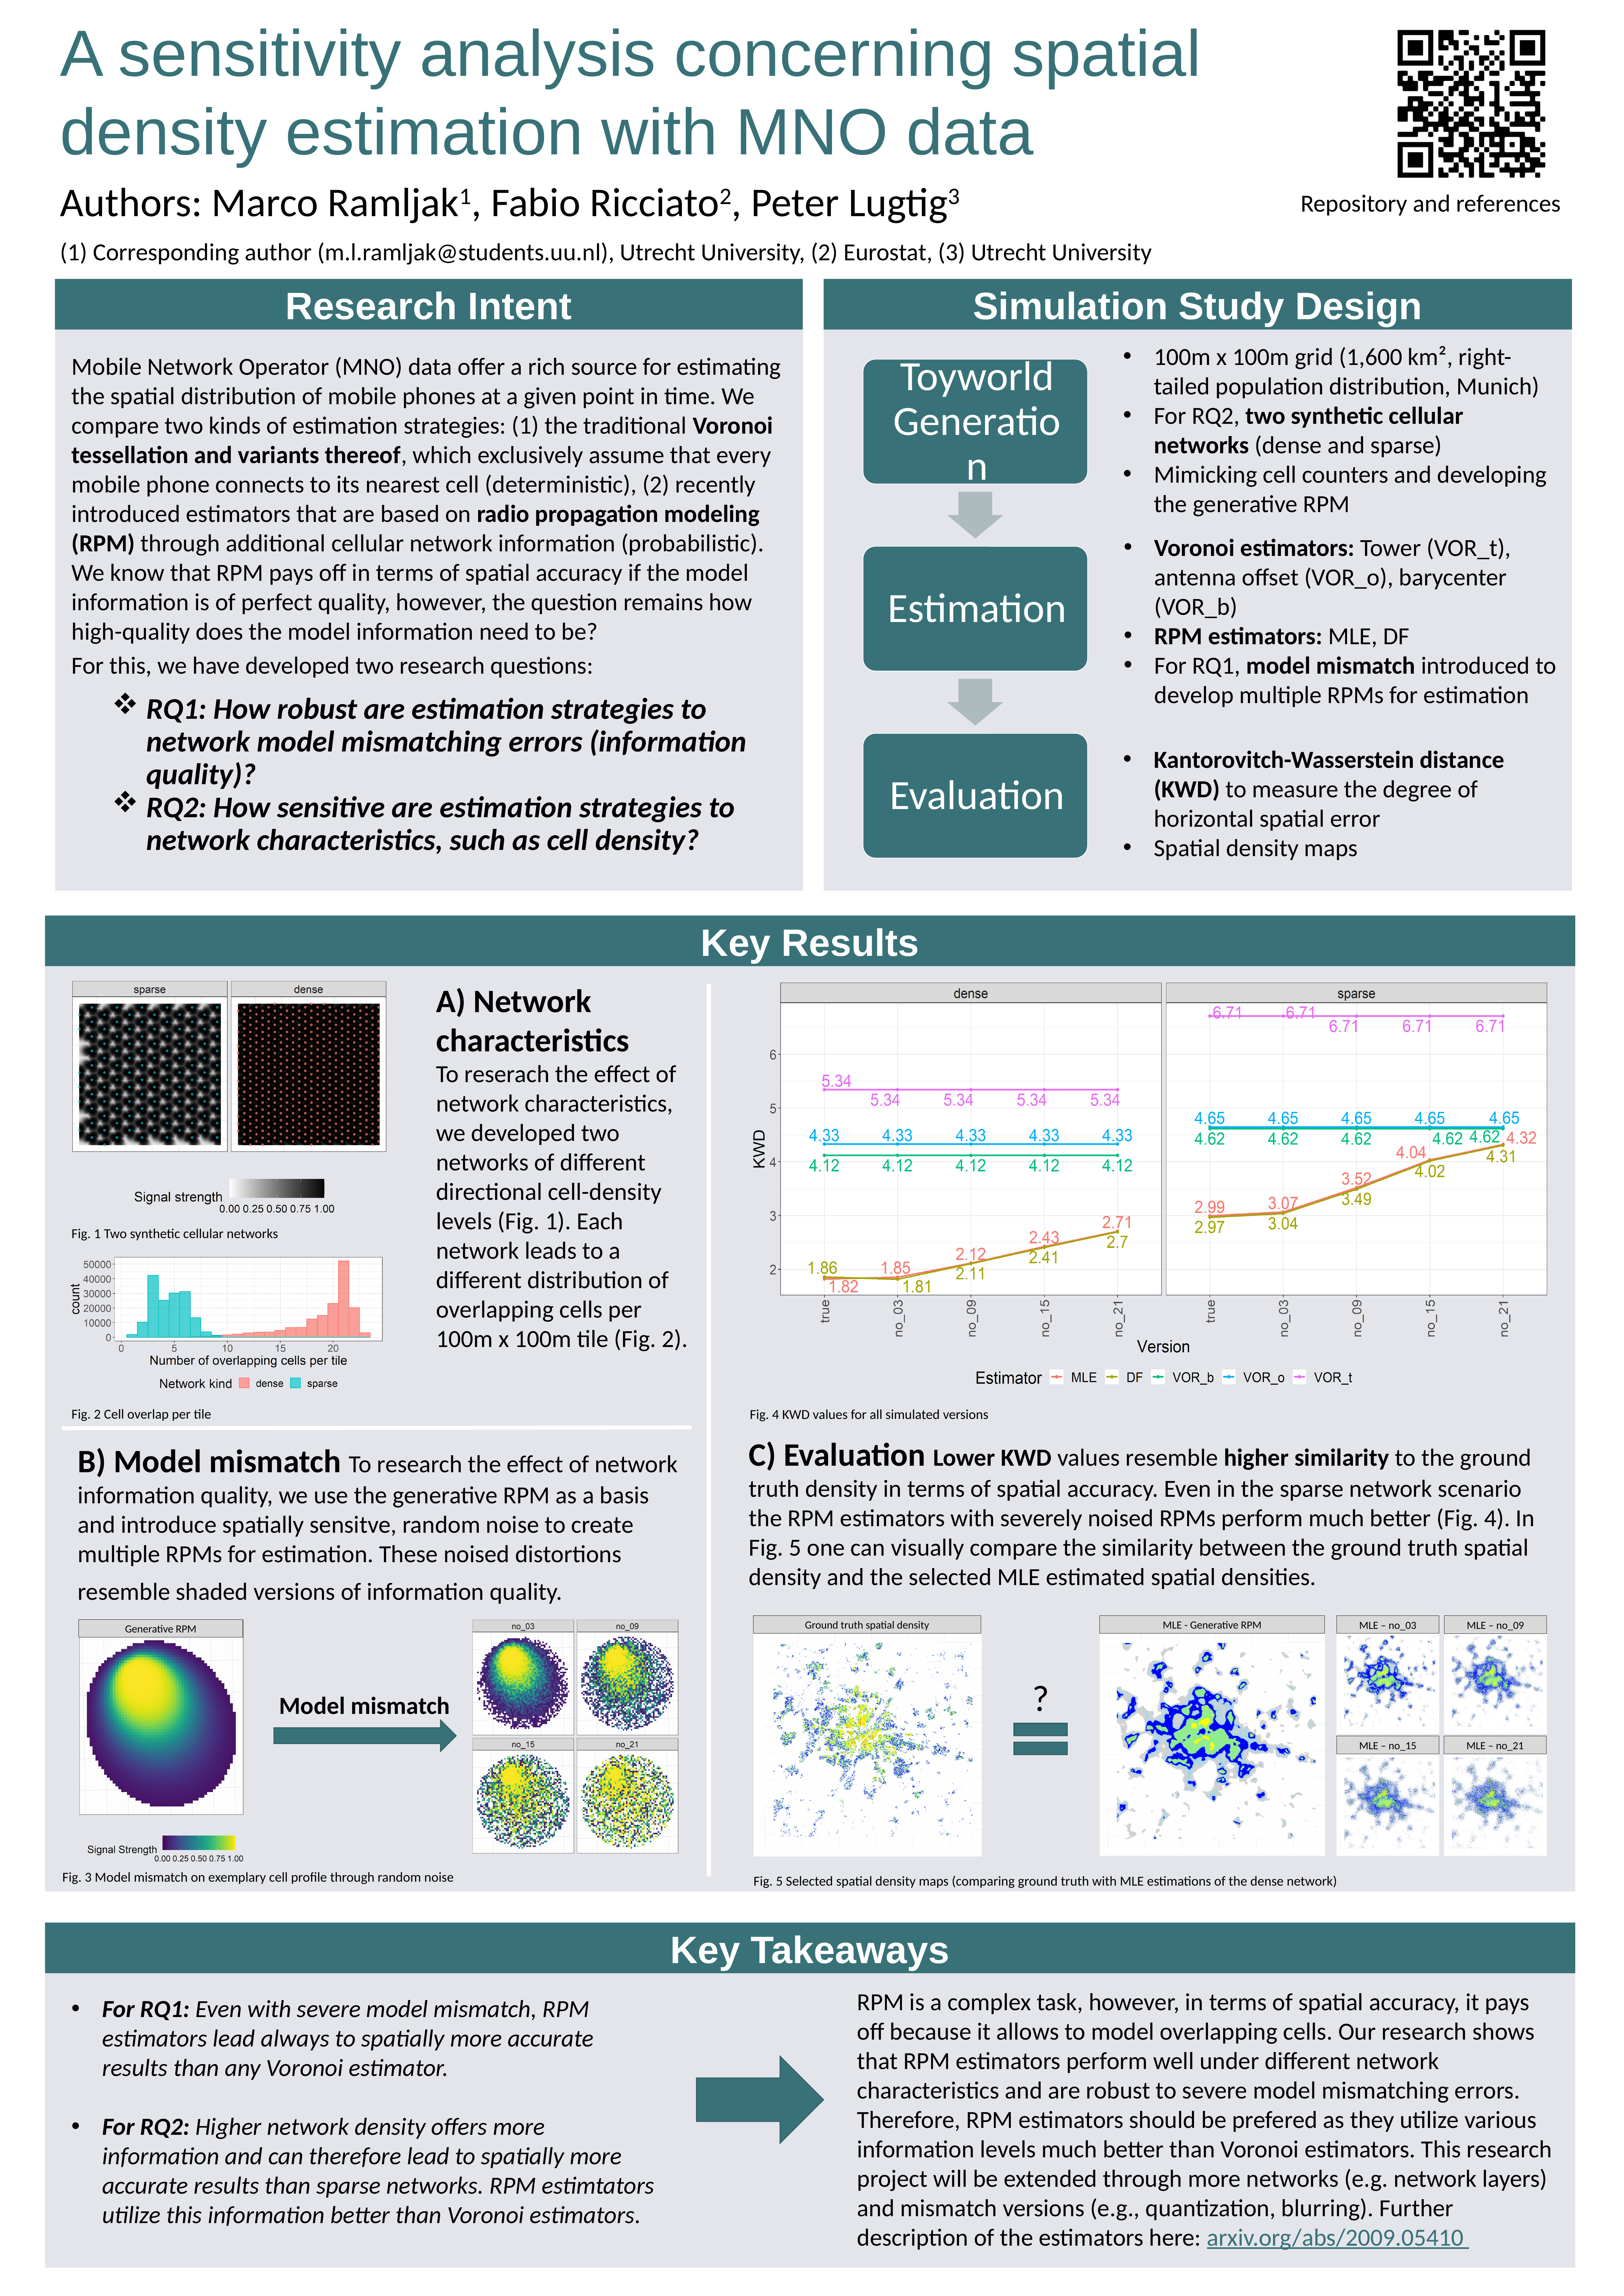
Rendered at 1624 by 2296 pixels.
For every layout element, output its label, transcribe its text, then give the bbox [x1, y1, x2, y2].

picture [1376, 9, 1567, 199]
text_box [753, 1615, 1547, 1856]
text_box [612, 359, 1339, 858]
text_box Repository and references [1296, 162, 1582, 224]
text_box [45, 1923, 1575, 2268]
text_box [745, 959, 1547, 1424]
text_box Voronoi estimators: Tower (VOR_t), antenna offset (VOR_o), barycenter (VOR_b) RPM estimators: MLE, DF For RQ1, model mismatch introduced to develop multiple RPMs for estimation [1572, 529, 1576, 711]
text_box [55, 279, 803, 891]
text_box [823, 279, 1572, 891]
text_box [25, 1606, 699, 1887]
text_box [45, 915, 1575, 1891]
text_box A sensitivity analysis concerning spatial density estimation with MNO data [55, 8, 1402, 170]
text_box Authors: Marco Ramljak1, Fabio Ricciato2, Peter Lugtig3 (1) Corresponding author (m.l.ramljak@students.uu.nl), Utrecht University, (2) Eurostat, (3) Utrecht University [55, 181, 1612, 268]
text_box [53, 922, 408, 1259]
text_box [66, 1236, 408, 1424]
